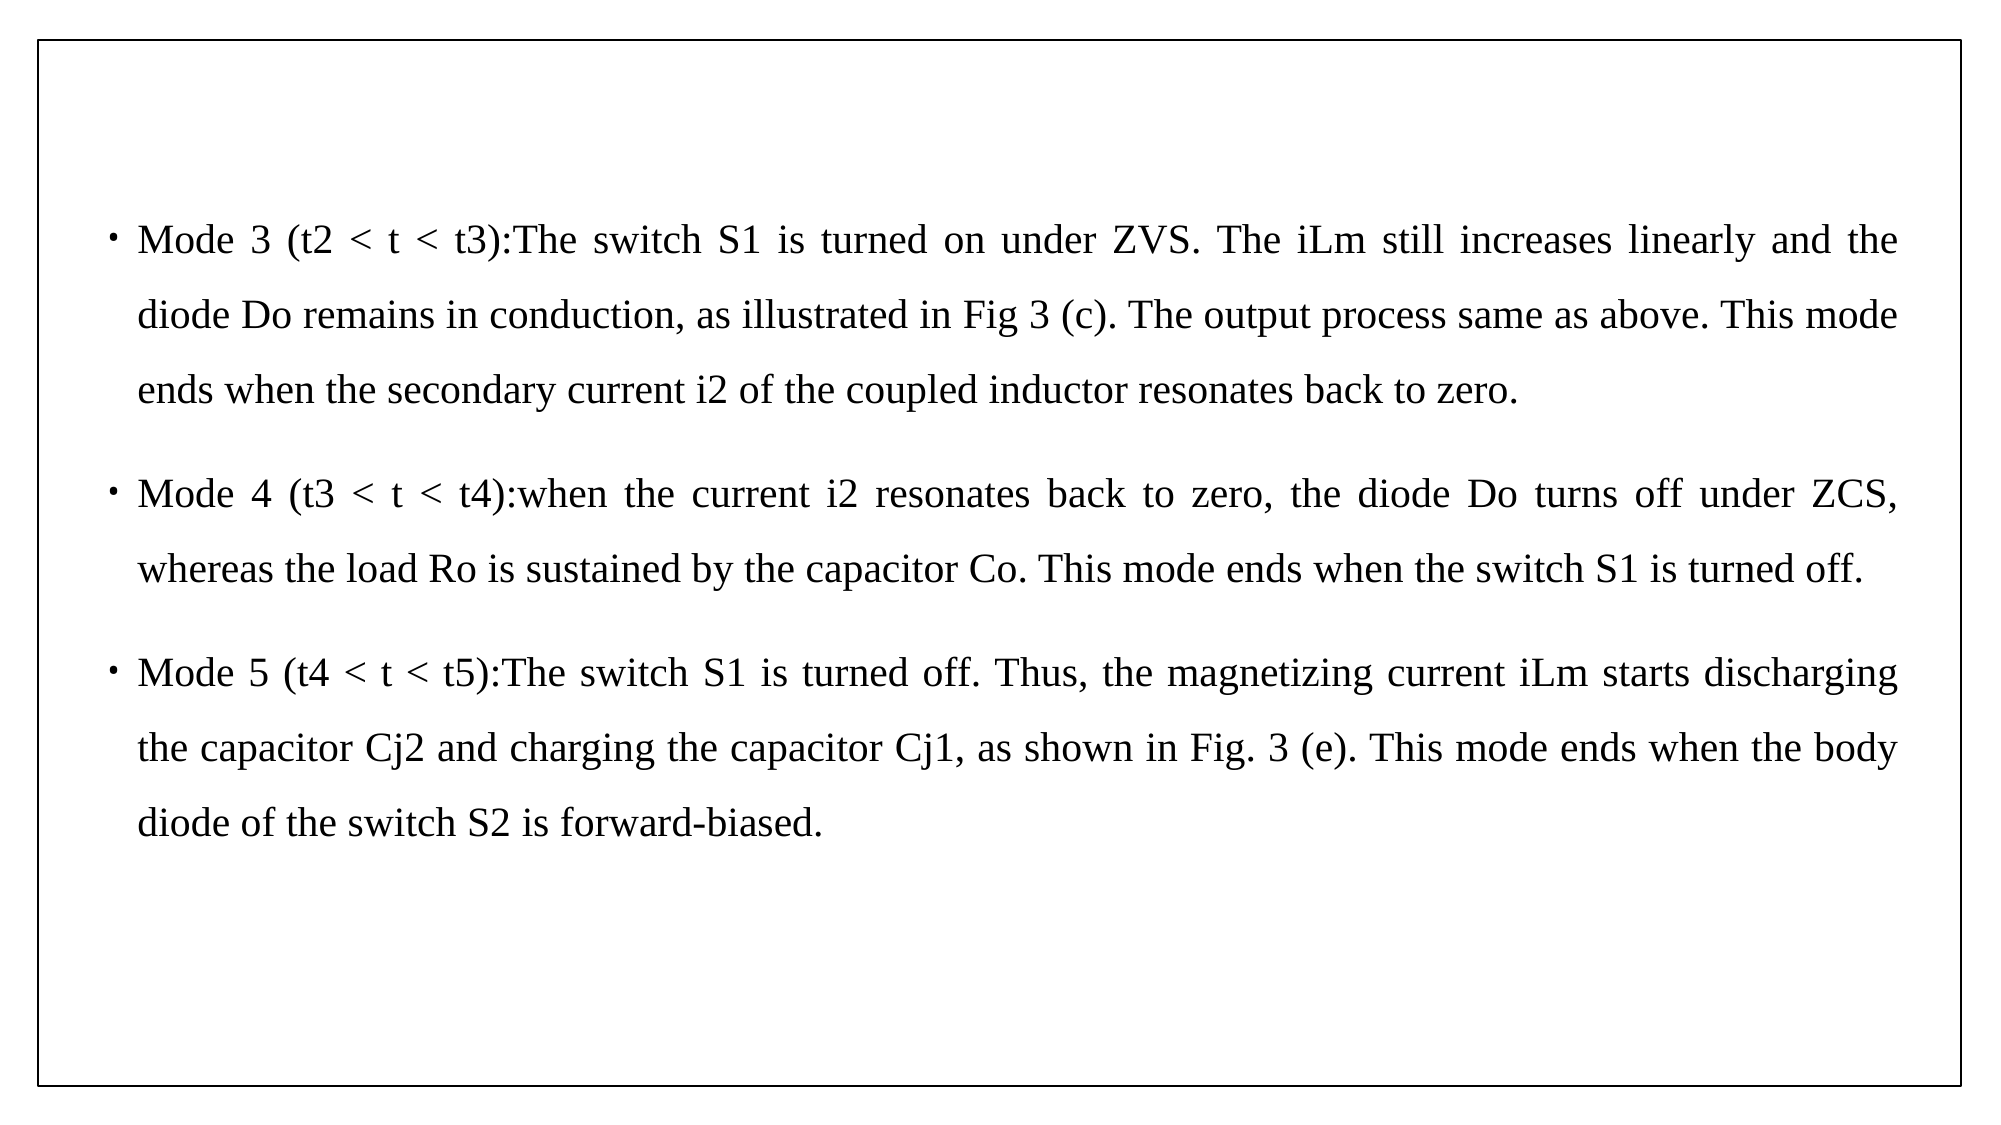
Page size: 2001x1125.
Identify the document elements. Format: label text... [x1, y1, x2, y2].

list Mode 3 (t2 < t < t3):The switch S1 is turned on under ZVS. The iLm still increases linearly and the diode Do remains in conduction, as illustrated in Fig 3 (c). The output process same as above. This mode ends when the secondary current i2 of the coupled inductor resonates back to zero. Mode 4 (t3 < t < t4):when the current i2 resonates back to zero, the diode Do turns off under ZCS, whereas the load Ro is sustained by the capacitor Co. This mode ends when the switch S1 is turned off. Mode 5 (t4 < t < t5):The switch S1 is turned off. Thus, the magnetizing current iLm starts discharging the capacitor Cj2 and charging the capacitor Cj1, as shown in Fig. 3 (e). This mode ends when the body diode of the switch S2 is forward-biased. [84, 179, 1916, 946]
